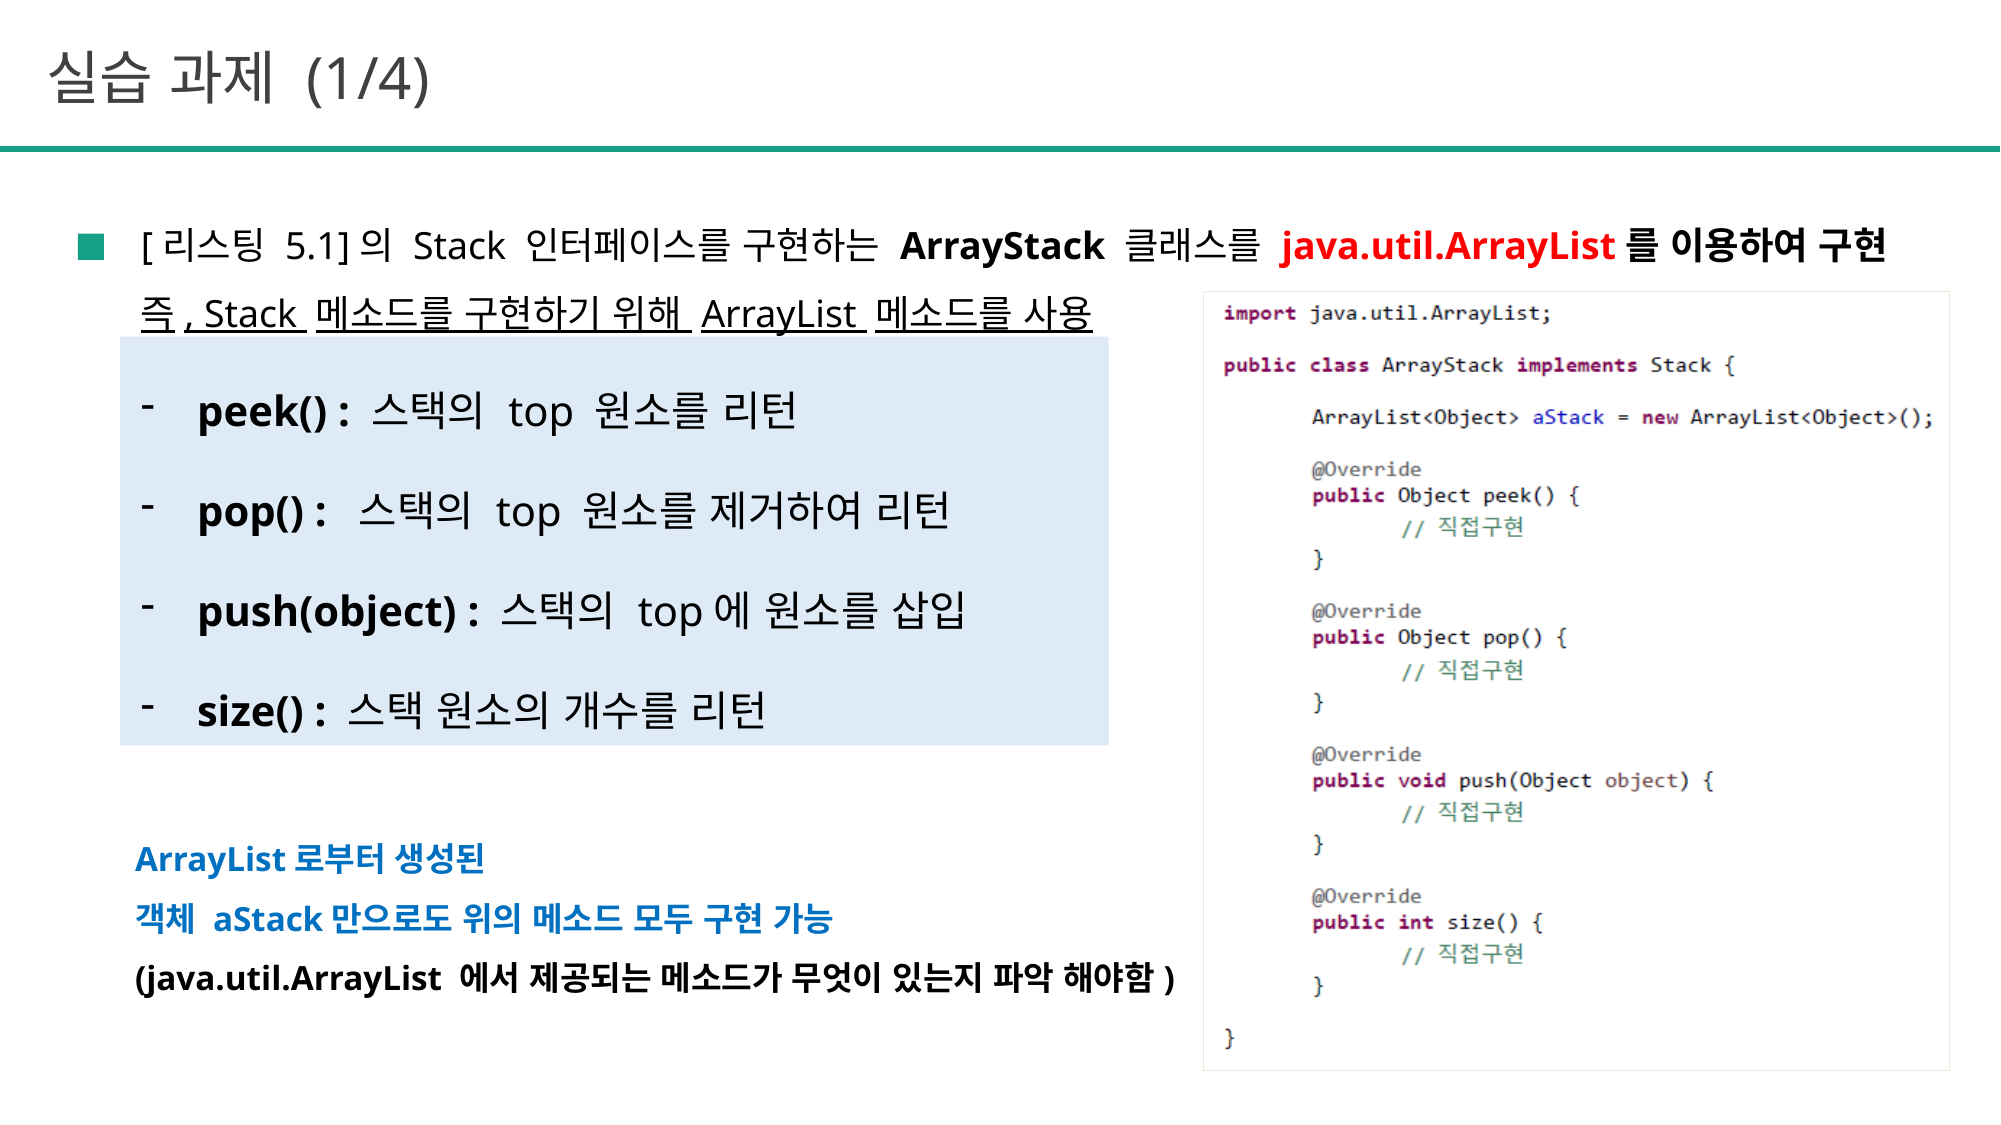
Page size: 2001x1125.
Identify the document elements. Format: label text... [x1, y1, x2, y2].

text_box [리스팅 5.1]의 Stack 인터페이스를 구현하는 ArrayStack 클래스를 java.util.ArrayList를 이용하여 구현 즉, Stack 메소드를 구현하기 위해 ArrayList 메소드를 사용 peek() : 스택의 top 원소를 리턴 pop() : 스택의 top 원소를 제거하여 리턴 push(object) : 스택의 top에 원소를 삽입 size() : 스택 원소의 개수를 리턴 [126, 192, 1944, 742]
text_box 실습 과제 (1/4) [31, 33, 1554, 119]
text_box ArrayList로부터 생성된 객체 aStack만으로도 위의 메소드 모두 구현 가능 (java.util.ArrayList 에서 제공되는 메소드가 무엇이 있는지 파악 해야함) [120, 810, 1192, 1005]
picture [1203, 291, 1950, 1071]
text_box [119, 336, 1110, 746]
text_box [77, 233, 105, 261]
